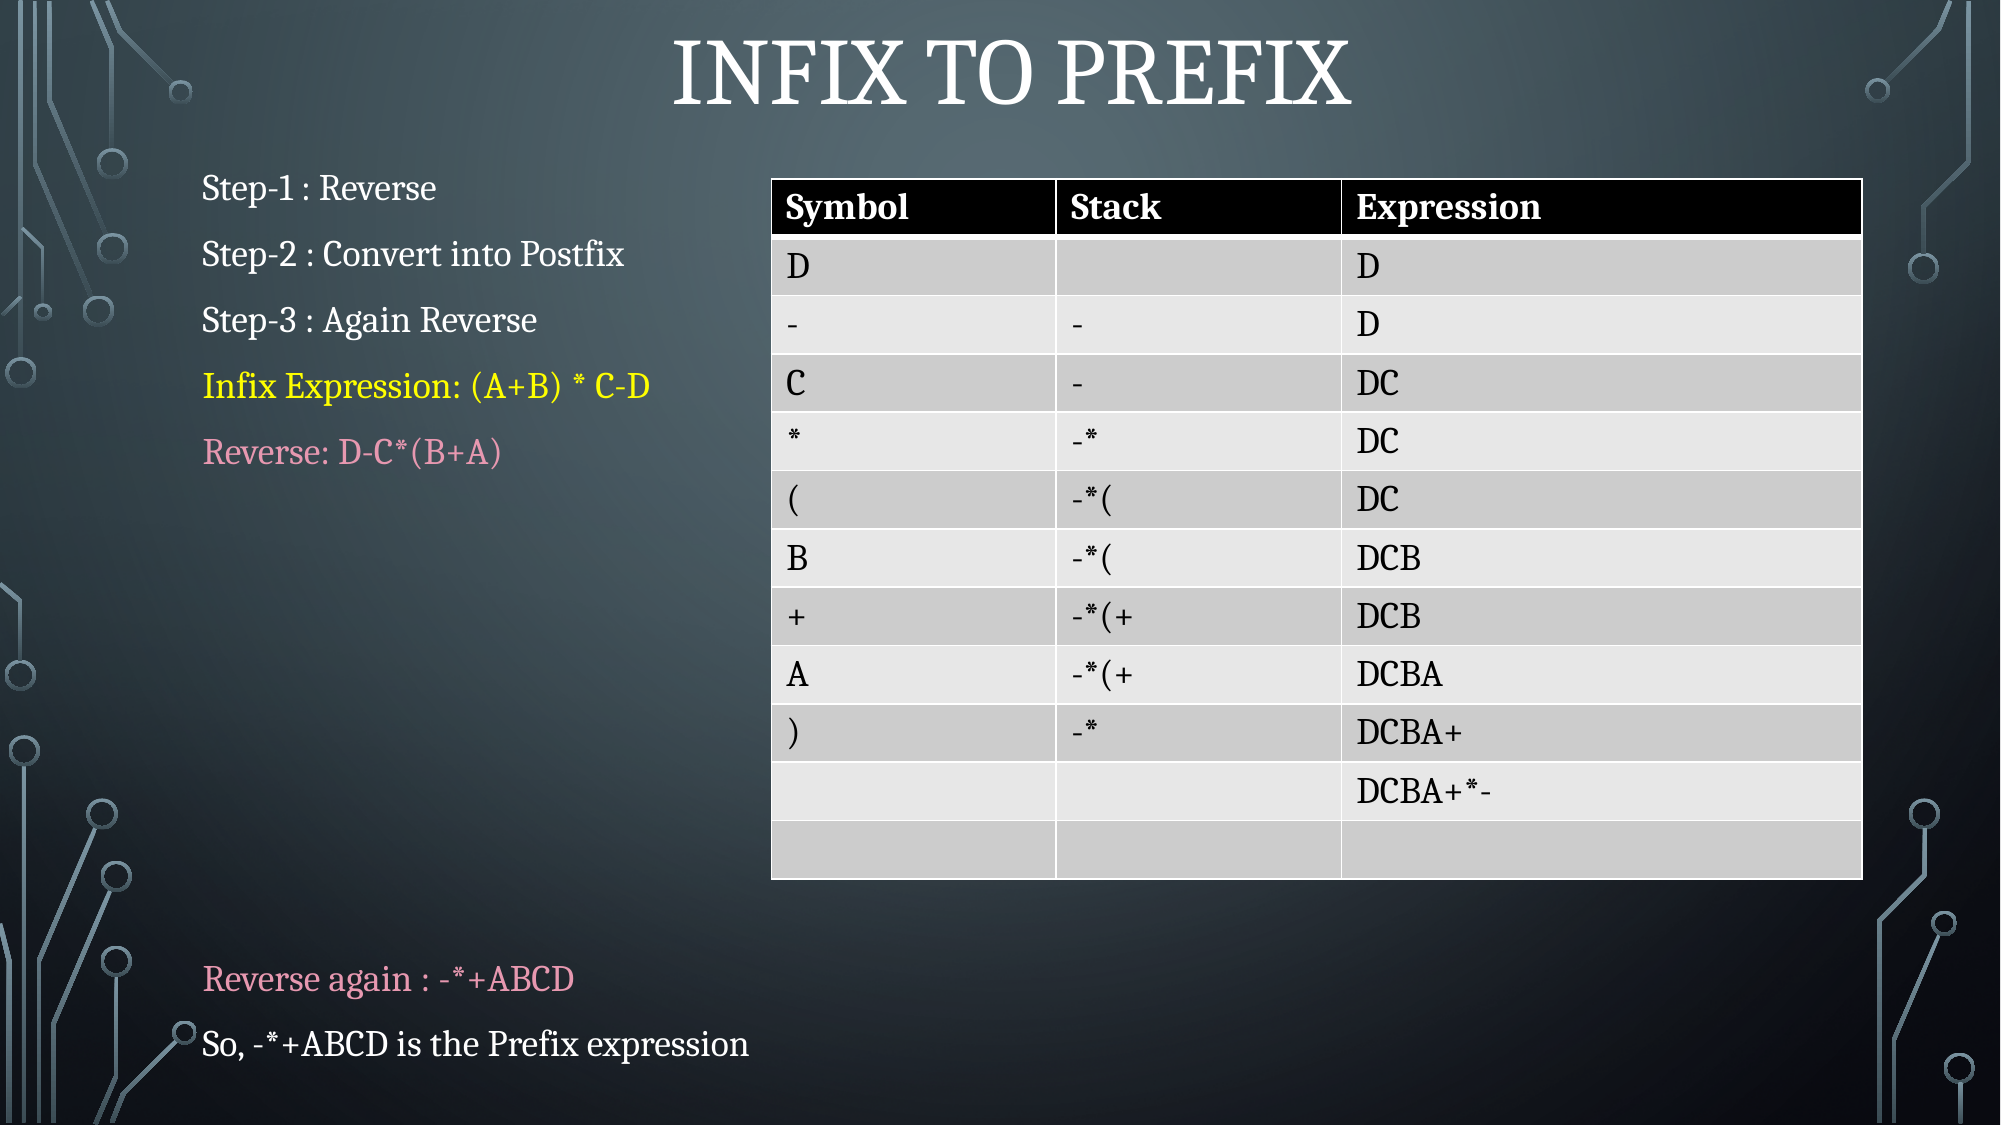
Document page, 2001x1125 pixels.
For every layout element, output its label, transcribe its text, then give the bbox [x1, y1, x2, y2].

table_cell [772, 763, 1055, 820]
table_cell A [772, 646, 1055, 703]
table_cell -*( [1057, 530, 1341, 586]
table_cell -* [1057, 705, 1341, 761]
table_header Stack [1057, 180, 1341, 234]
table_cell DC [1342, 413, 1861, 470]
table_cell [1057, 763, 1341, 820]
table_cell * [772, 413, 1055, 470]
table_cell [1342, 821, 1861, 878]
table_cell - [772, 296, 1055, 353]
table_cell -* [1057, 413, 1341, 470]
table_cell DC [1342, 471, 1861, 528]
table_cell B [772, 530, 1055, 586]
table_cell -*(+ [1057, 646, 1341, 703]
table_cell [772, 821, 1055, 878]
table_cell DCBA+ [1342, 705, 1861, 761]
table_cell - [1057, 296, 1341, 353]
table_cell + [772, 588, 1055, 645]
table_cell ) [772, 705, 1055, 761]
table_cell C [772, 355, 1055, 411]
table_cell D [1342, 296, 1861, 353]
table_cell -*( [1057, 471, 1341, 528]
table_cell DCB [1342, 530, 1861, 586]
title INFIX TO PREFIX [253, 14, 1770, 133]
table_header Symbol [772, 180, 1055, 234]
list Step-1 : Reverse Step-2 : Convert into Postfix Step-3 : Again Reverse Infix Expression: (A+B) * C-D Reverse: D-C*(B+A) Reverse again : -*+ABCD So, -*+ABCD is the Prefix expression [187, 155, 1813, 1114]
table_cell DCBA+*- [1342, 763, 1861, 820]
table_cell -*(+ [1057, 588, 1341, 645]
table_cell D [1342, 240, 1861, 295]
table_cell DC [1342, 355, 1861, 411]
table_cell DCBA [1342, 646, 1861, 703]
table_cell [1057, 821, 1341, 878]
table_cell [1057, 240, 1341, 295]
table_cell - [1057, 355, 1341, 411]
table_header Expression [1342, 180, 1861, 234]
table_cell D [772, 240, 1055, 295]
table_cell DCB [1342, 588, 1861, 645]
table_cell ( [772, 471, 1055, 528]
